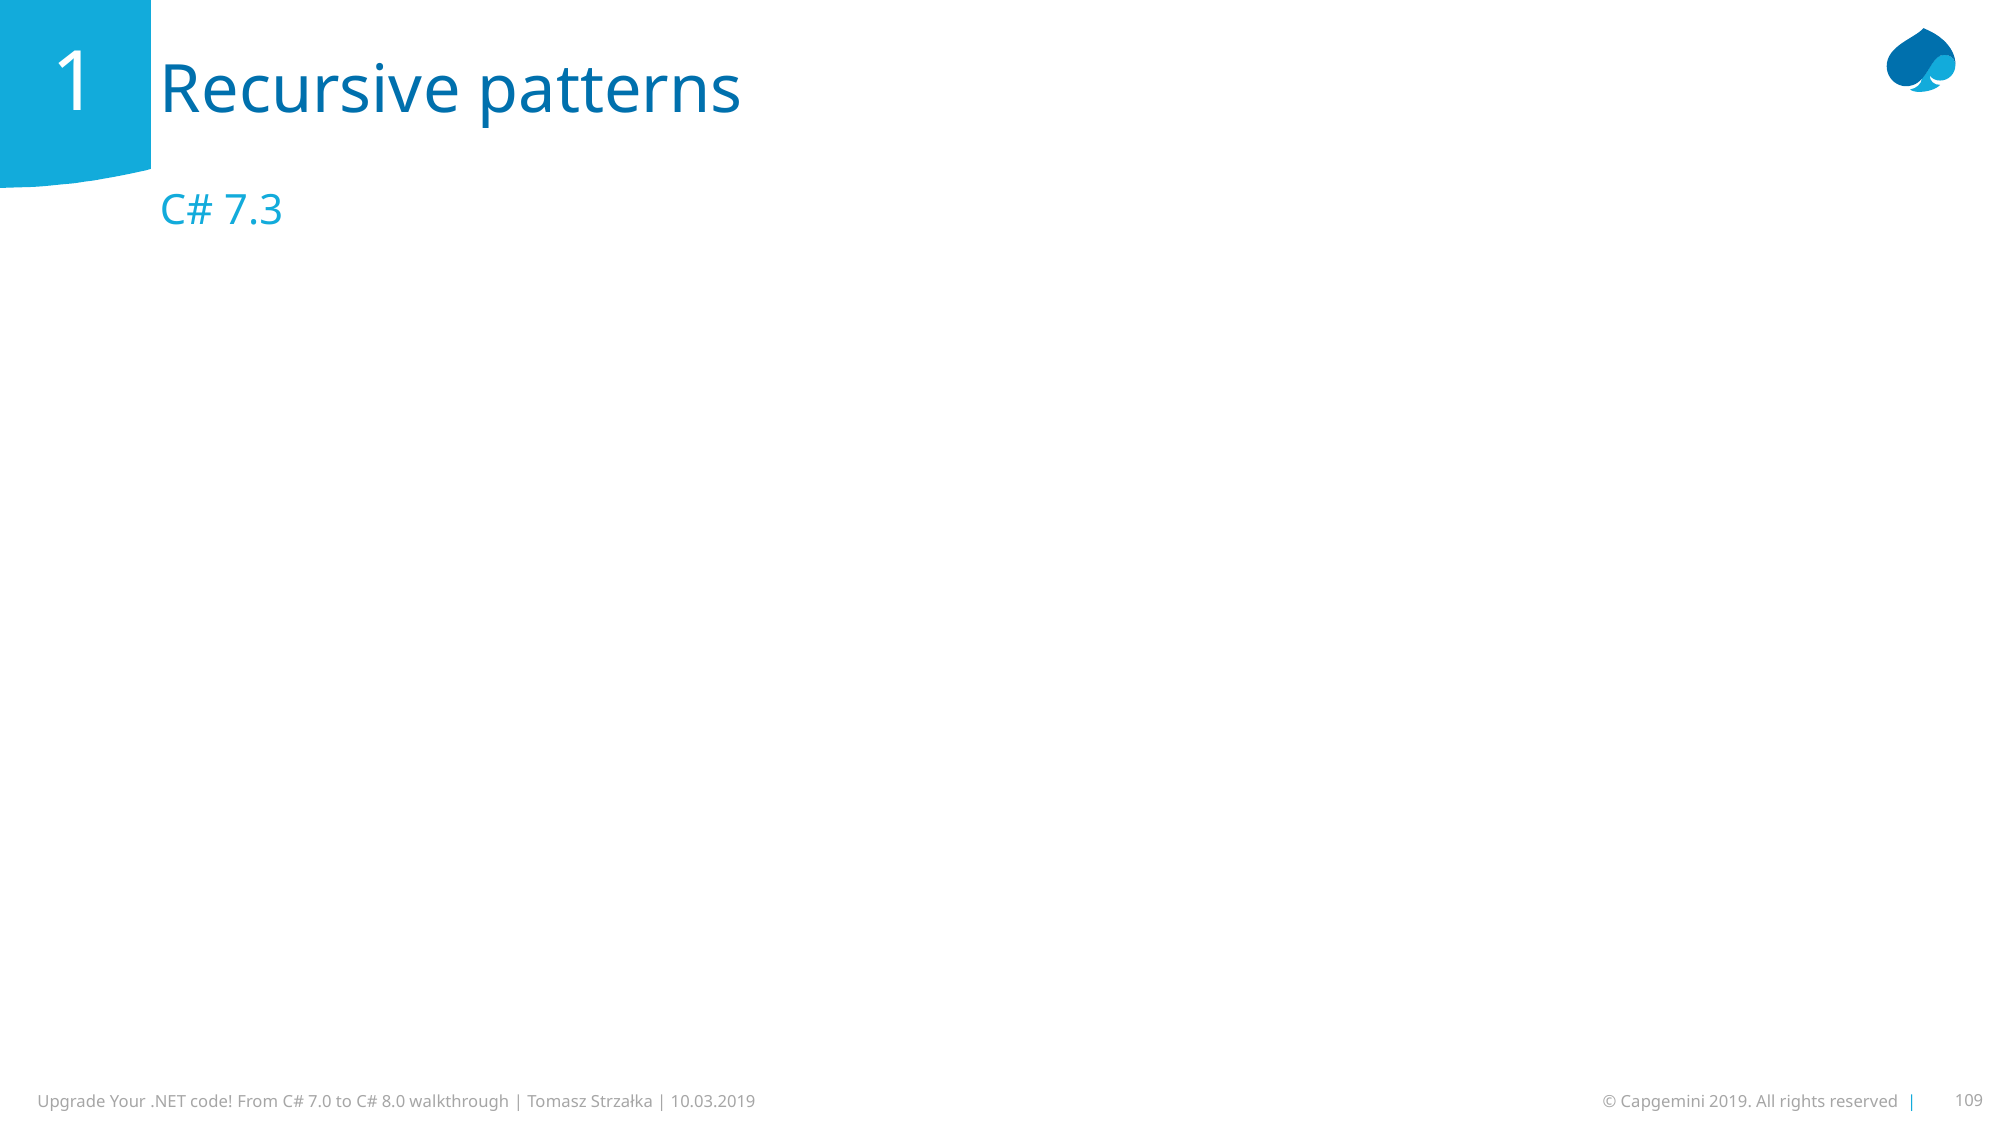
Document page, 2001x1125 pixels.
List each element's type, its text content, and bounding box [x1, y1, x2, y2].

list 1 [0, 7, 150, 158]
list C# 7.3 [159, 188, 1955, 272]
title Recursive patterns [159, 0, 1863, 182]
